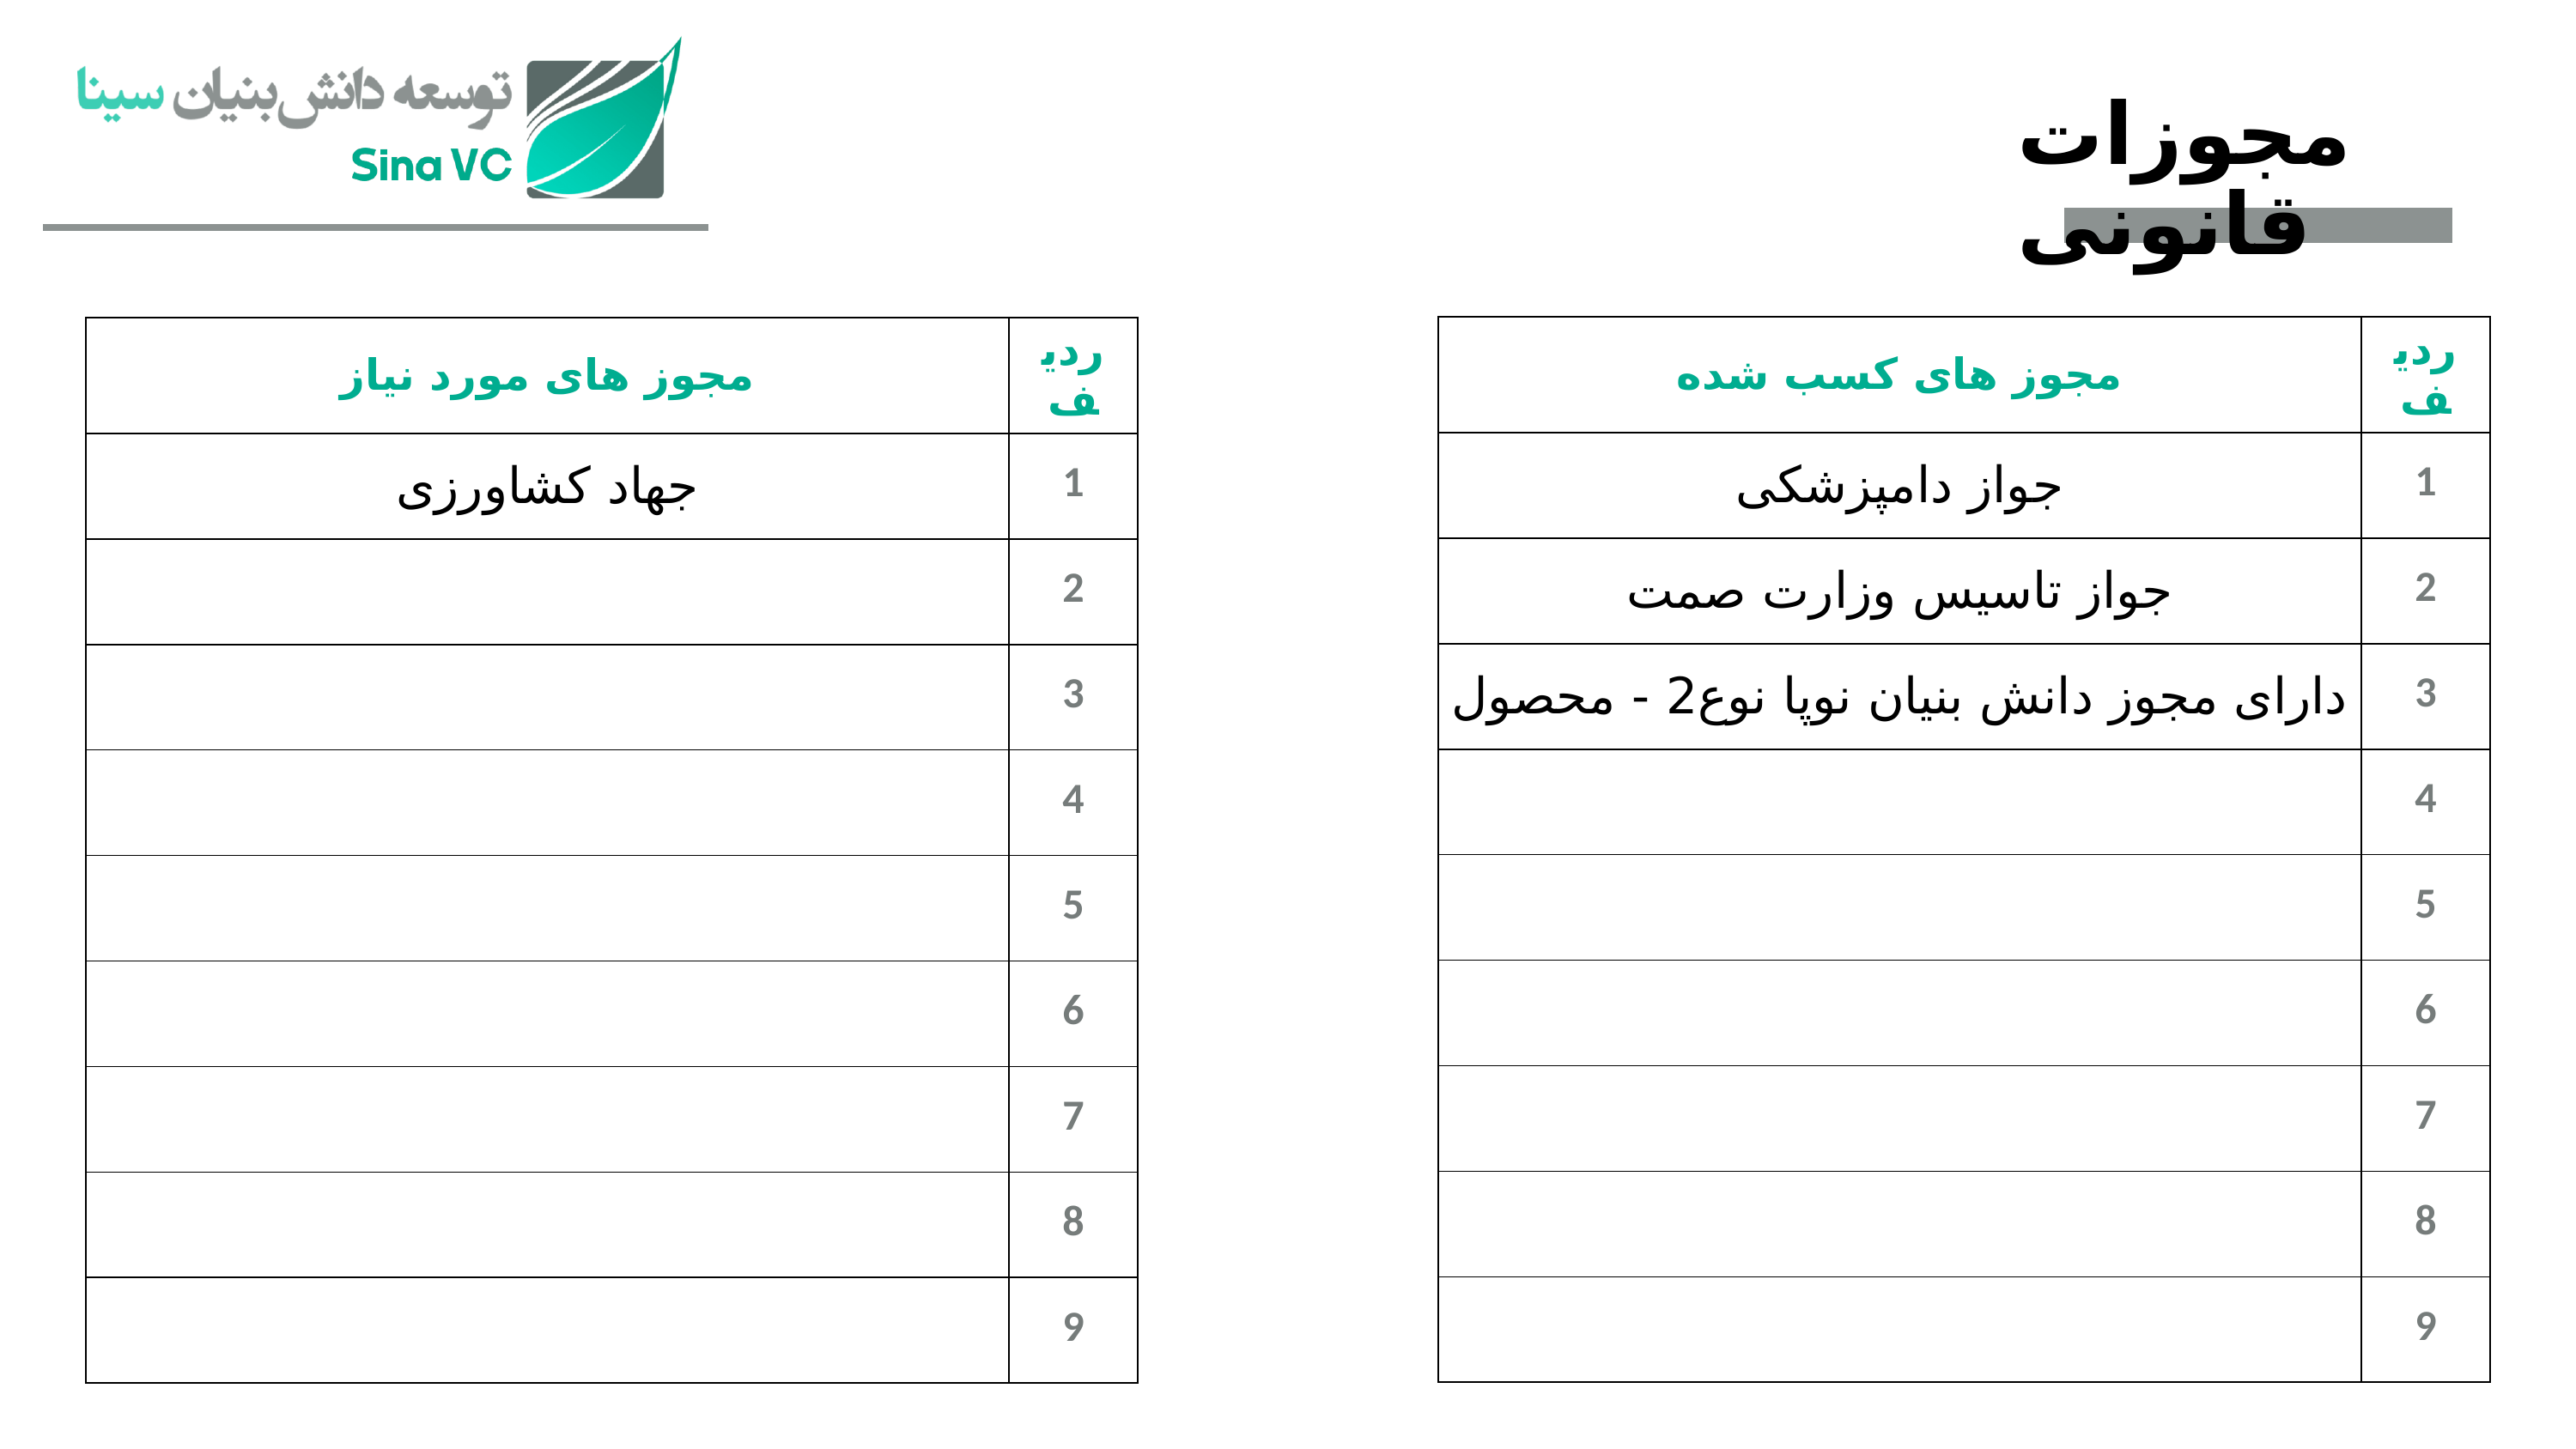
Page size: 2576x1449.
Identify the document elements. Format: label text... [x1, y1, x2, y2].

table_header مجوز های مورد نیاز [87, 318, 1008, 433]
table_cell 1 [2362, 433, 2489, 537]
picture [76, 35, 682, 199]
table_cell 1 [1010, 434, 1137, 538]
table_cell 3 [2362, 645, 2489, 749]
table_cell 4 [2362, 750, 2489, 854]
table_cell 2 [1010, 540, 1137, 644]
table_cell [1439, 1172, 2360, 1276]
table_cell 5 [1010, 856, 1137, 961]
table_cell 8 [2362, 1172, 2489, 1276]
table_cell [1439, 855, 2360, 960]
table_header ردیف [1010, 318, 1137, 433]
table_cell 6 [1010, 961, 1137, 1066]
table_cell [87, 856, 1008, 961]
table_cell [1439, 961, 2360, 1065]
table_header ردیف [2362, 318, 2489, 432]
table_cell [87, 961, 1008, 1066]
table_cell [1439, 1066, 2360, 1171]
table_cell 3 [1010, 646, 1137, 749]
table_cell [1439, 750, 2360, 854]
table_cell [1439, 1277, 2360, 1381]
text_box مجوزات قانونی [2017, 91, 2510, 271]
table_cell 9 [2362, 1277, 2489, 1381]
table_cell 2 [2362, 539, 2489, 643]
table_cell 5 [2362, 855, 2489, 960]
table_cell [87, 540, 1008, 644]
table_cell [87, 750, 1008, 855]
table_header مجوز های کسب شده [1439, 318, 2360, 432]
table_cell 7 [2362, 1066, 2489, 1171]
table_cell 7 [1010, 1067, 1137, 1172]
table_cell جهاد کشاورزی [87, 434, 1008, 538]
table_cell [87, 646, 1008, 749]
table_cell 8 [1010, 1173, 1137, 1276]
table_cell [87, 1173, 1008, 1276]
table_cell دارای مجوز دانش بنیان نوپا نوع2 - محصول [1439, 645, 2360, 749]
table_cell [87, 1278, 1008, 1382]
table_cell 9 [1010, 1278, 1137, 1382]
table_cell [87, 1067, 1008, 1172]
table_cell 4 [1010, 750, 1137, 855]
table_cell 6 [2362, 961, 2489, 1065]
text_box [42, 224, 709, 231]
table_cell جواز تاسیس وزارت صمت [1439, 539, 2360, 643]
table_cell جواز دامپزشکی [1439, 433, 2360, 537]
